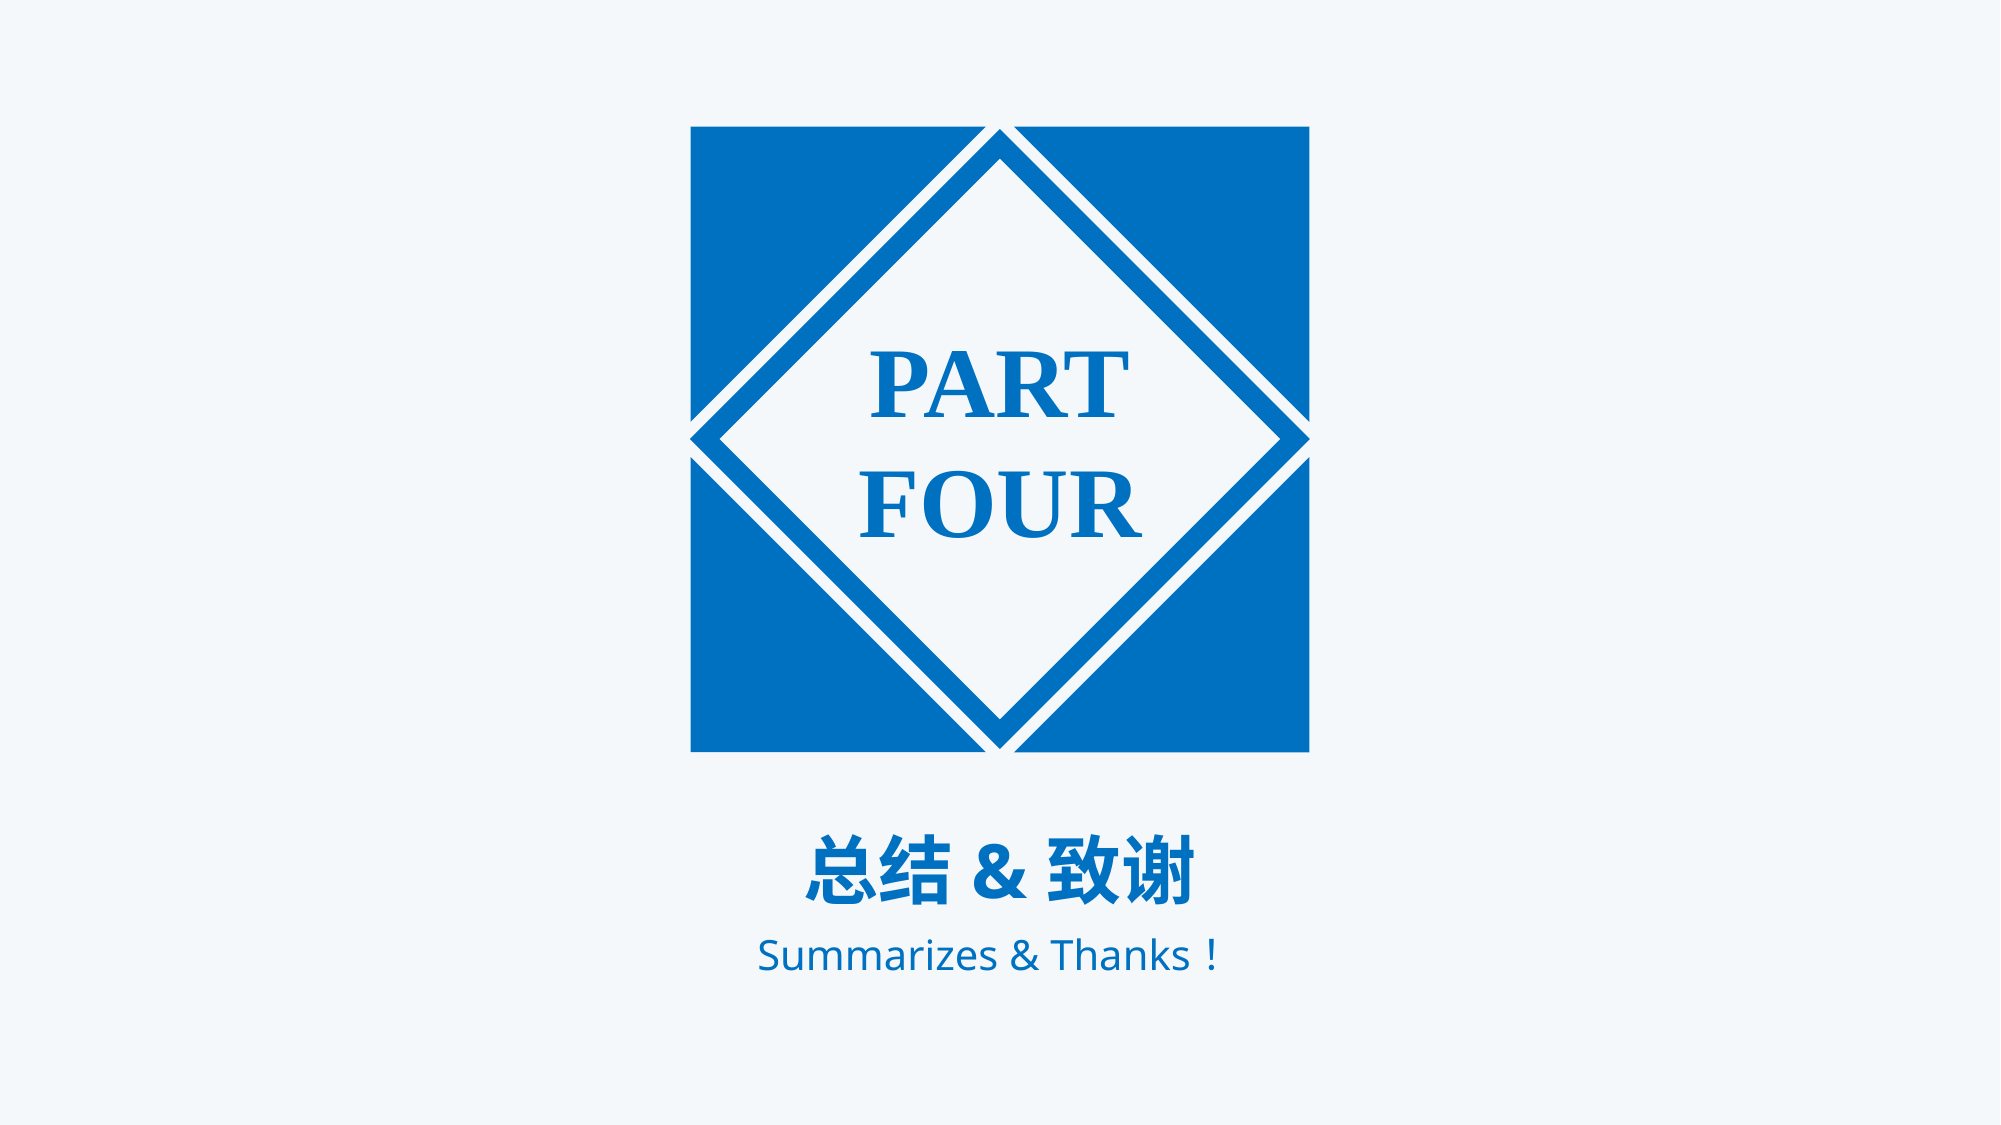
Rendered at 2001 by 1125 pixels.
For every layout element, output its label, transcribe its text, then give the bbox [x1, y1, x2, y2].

text_box [829, 565, 1171, 736]
text_box [689, 454, 989, 754]
text_box [832, 142, 1168, 310]
text_box [1011, 454, 1311, 754]
text_box [1011, 125, 1311, 425]
text_box [689, 125, 989, 425]
text_box Summarizes & Thanks！ [690, 921, 1310, 987]
text_box 总结&致谢 [553, 816, 1447, 922]
text_box PART FOUR [690, 310, 1310, 565]
